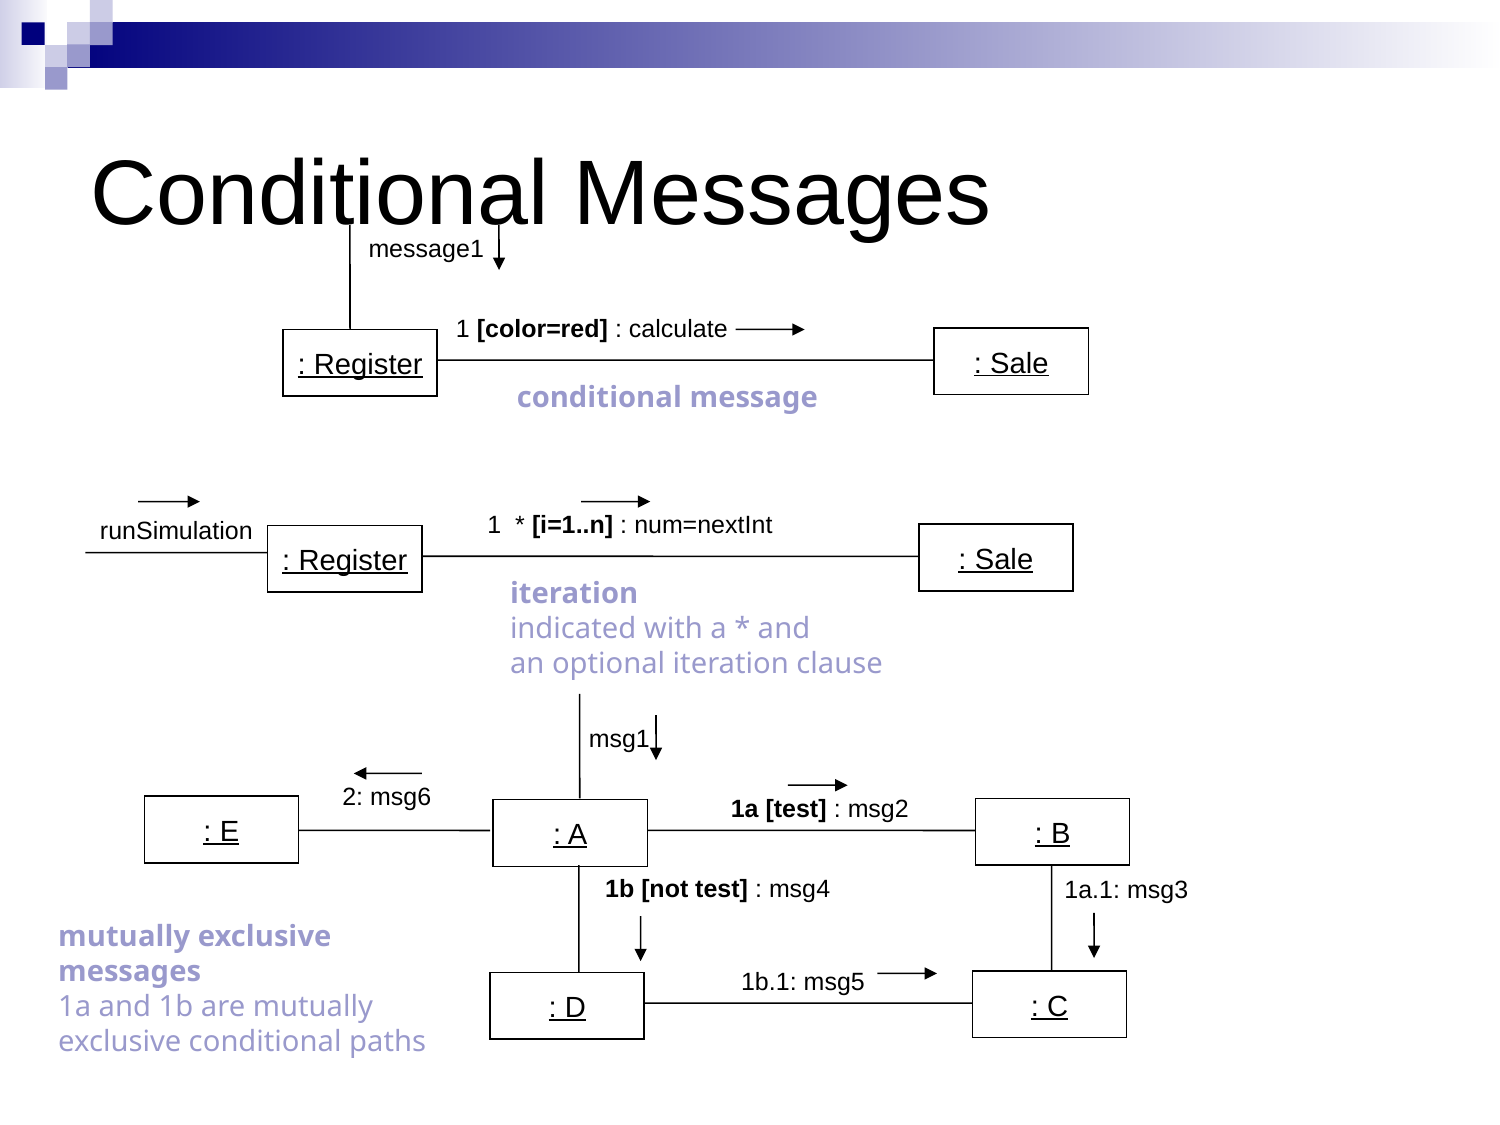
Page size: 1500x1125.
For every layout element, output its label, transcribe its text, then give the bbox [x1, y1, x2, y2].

text_box 1 [color=red] : calculate [441, 305, 743, 351]
text_box 1a [test] : msg2 [716, 785, 925, 830]
text_box [353, 767, 422, 780]
text_box [649, 715, 663, 761]
text_box : B [975, 798, 1130, 866]
text_box [138, 495, 200, 508]
text_box runSimulation [85, 507, 268, 553]
text_box : C [972, 971, 1127, 1038]
title Conditional Messages [75, 75, 1425, 300]
text_box : Sale [934, 328, 1089, 395]
text_box 1 * [i=1..n] : num=nextInt [472, 501, 788, 547]
text_box [787, 778, 848, 792]
text_box : Register [283, 329, 438, 397]
text_box [877, 967, 937, 980]
text_box : Register [267, 525, 422, 593]
text_box 1b.1: msg5 [726, 958, 880, 1003]
text_box msg1 [574, 715, 655, 760]
text_box msg1 [657, 715, 666, 760]
text_box [735, 323, 805, 336]
text_box message1 [353, 224, 498, 270]
text_box 2: msg6 [327, 773, 447, 819]
text_box iteration indicated with a * and an optional iteration clause [495, 567, 898, 687]
text_box conditional message [502, 371, 834, 421]
text_box : E [144, 796, 299, 863]
text_box : A [493, 799, 648, 867]
text_box [492, 224, 506, 271]
text_box [1087, 912, 1101, 959]
text_box 1b [not test] : msg4 [590, 865, 846, 910]
text_box 1a.1: msg3 [1049, 866, 1204, 912]
text_box [634, 916, 647, 962]
text_box : D [490, 972, 645, 1040]
text_box mutually exclusive messages 1a and 1b are mutually exclusive conditional paths [43, 910, 473, 1065]
text_box : Sale [918, 524, 1073, 591]
text_box [581, 495, 651, 508]
